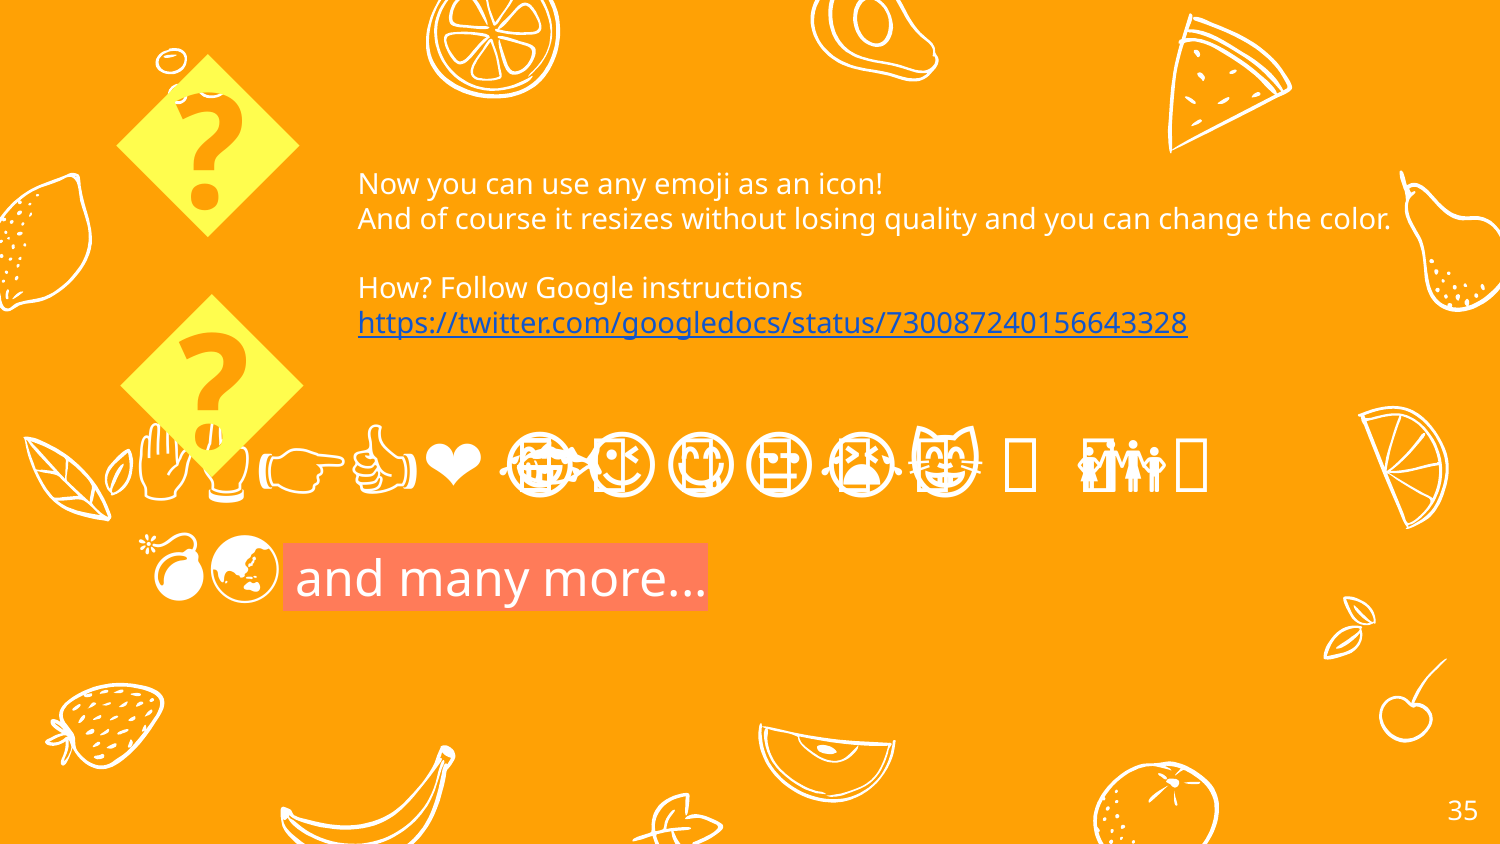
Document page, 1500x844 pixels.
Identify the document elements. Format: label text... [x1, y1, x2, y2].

text_box ✋👆👉👍👤👦👧👨👩👪💃🏃💑❤😂😉😋😒😭👶😸🐟🍒🍔💣📌📖🔨🎃🎈🎨🏈🏰🌏🔌🔑 and many more... [120, 389, 1322, 812]
text_box 😉 [93, 140, 331, 353]
text_box Now you can use any emoji as an icon! And of course it resizes without losing quality and you can change the color. How? Follow Google instructions https://twitter.com/googledocs/status/730087240156643328 [342, 149, 1438, 377]
slide_number 35 [1403, 779, 1494, 844]
